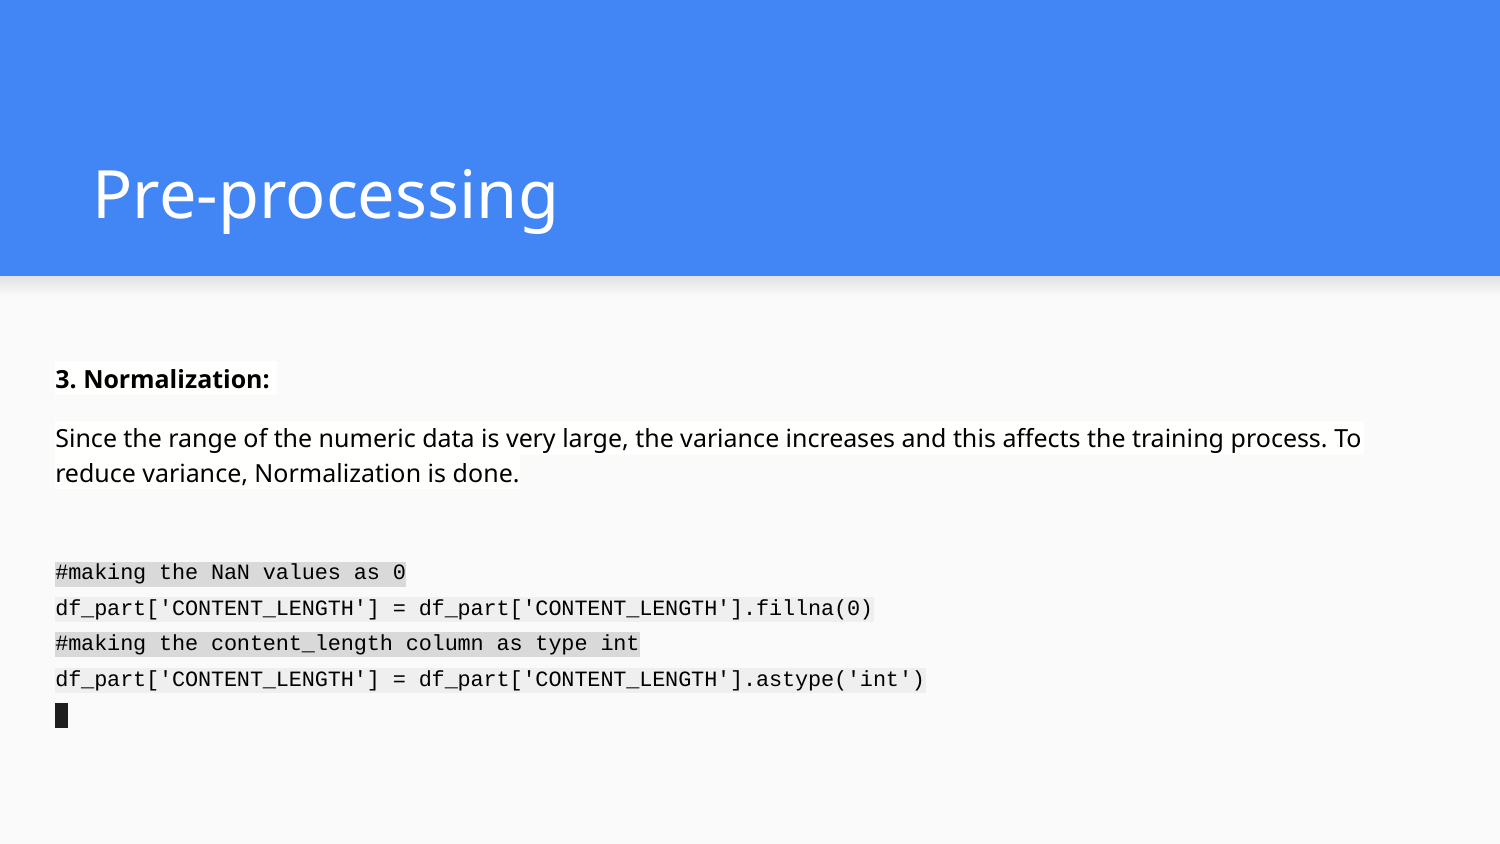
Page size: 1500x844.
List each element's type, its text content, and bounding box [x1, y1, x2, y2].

list 3. Normalization: Since the range of the numeric data is very large, the variance increases and this affects the training process. To reduce variance, Normalization is done. #making the NaN values as 0 df_part['CONTENT_LENGTH'] = df_part['CONTENT_LENGTH'].fillna(0) #making the content_length column as type int df_part['CONTENT_LENGTH'] = df_part['CONTENT_LENGTH'].astype('int') [40, 301, 1439, 796]
title Pre-processing [77, 121, 1427, 248]
